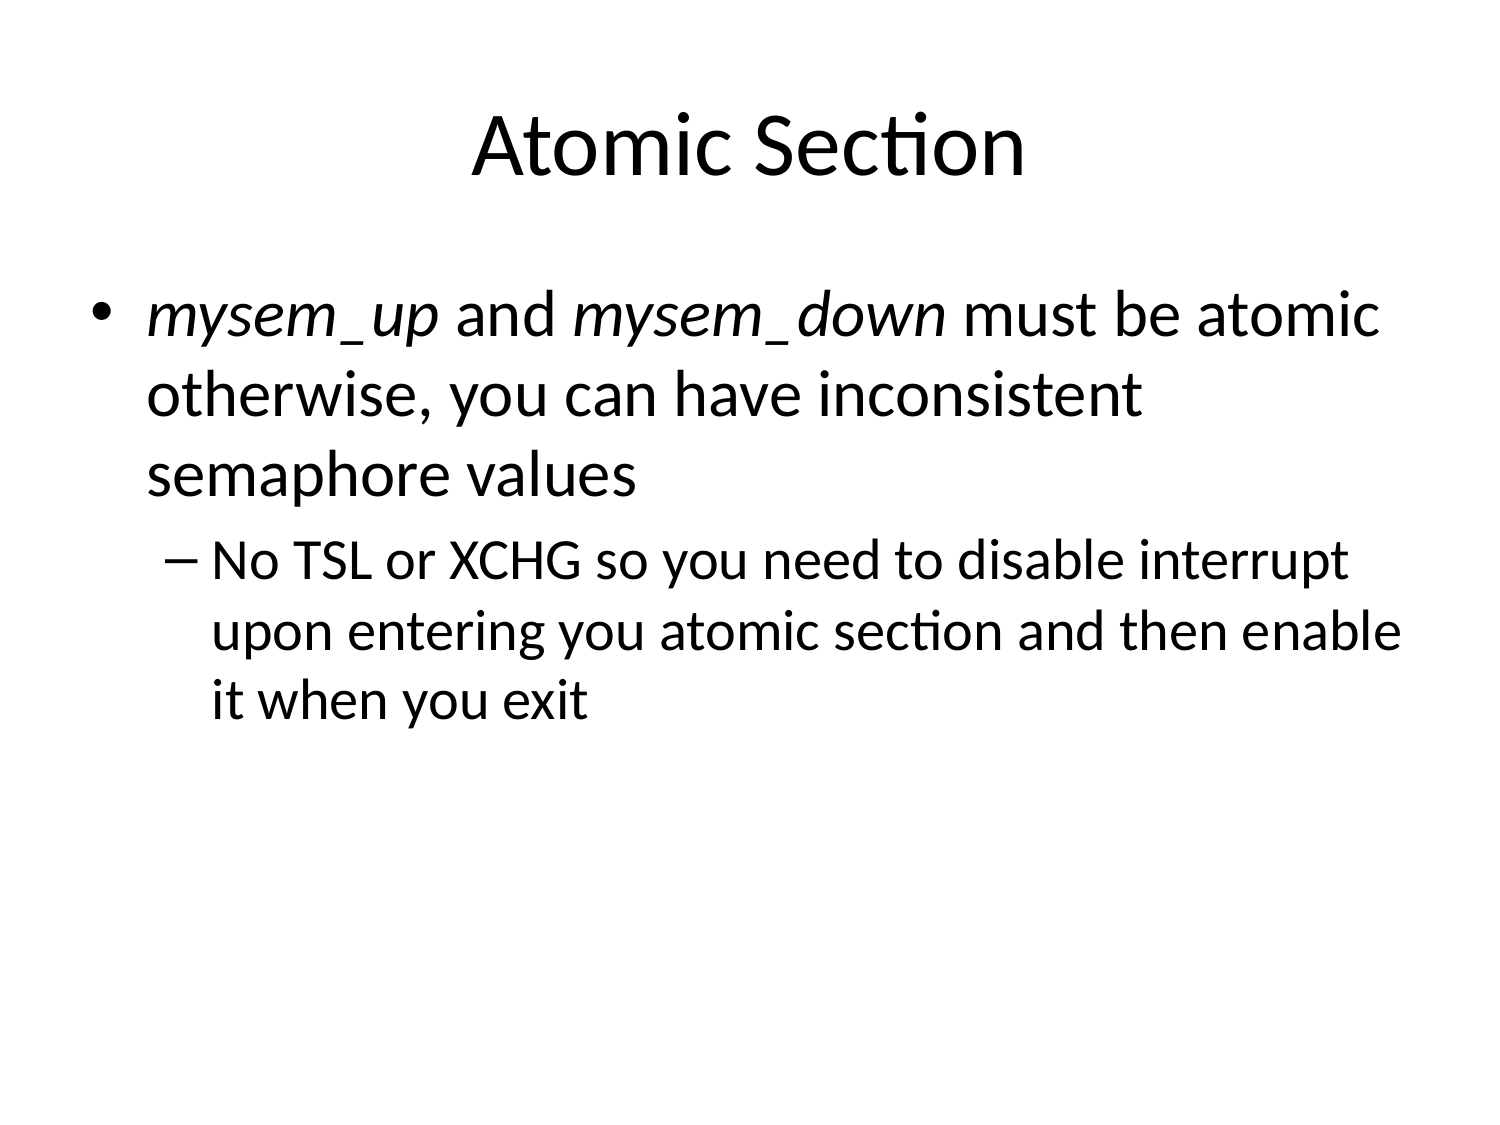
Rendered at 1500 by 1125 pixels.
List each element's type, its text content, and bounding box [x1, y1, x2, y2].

title Atomic Section [75, 45, 1425, 233]
list mysem_up and mysem_down must be atomic otherwise, you can have inconsistent semaphore values No TSL or XCHG so you need to disable interrupt upon entering you atomic section and then enable it when you exit [75, 262, 1425, 1005]
